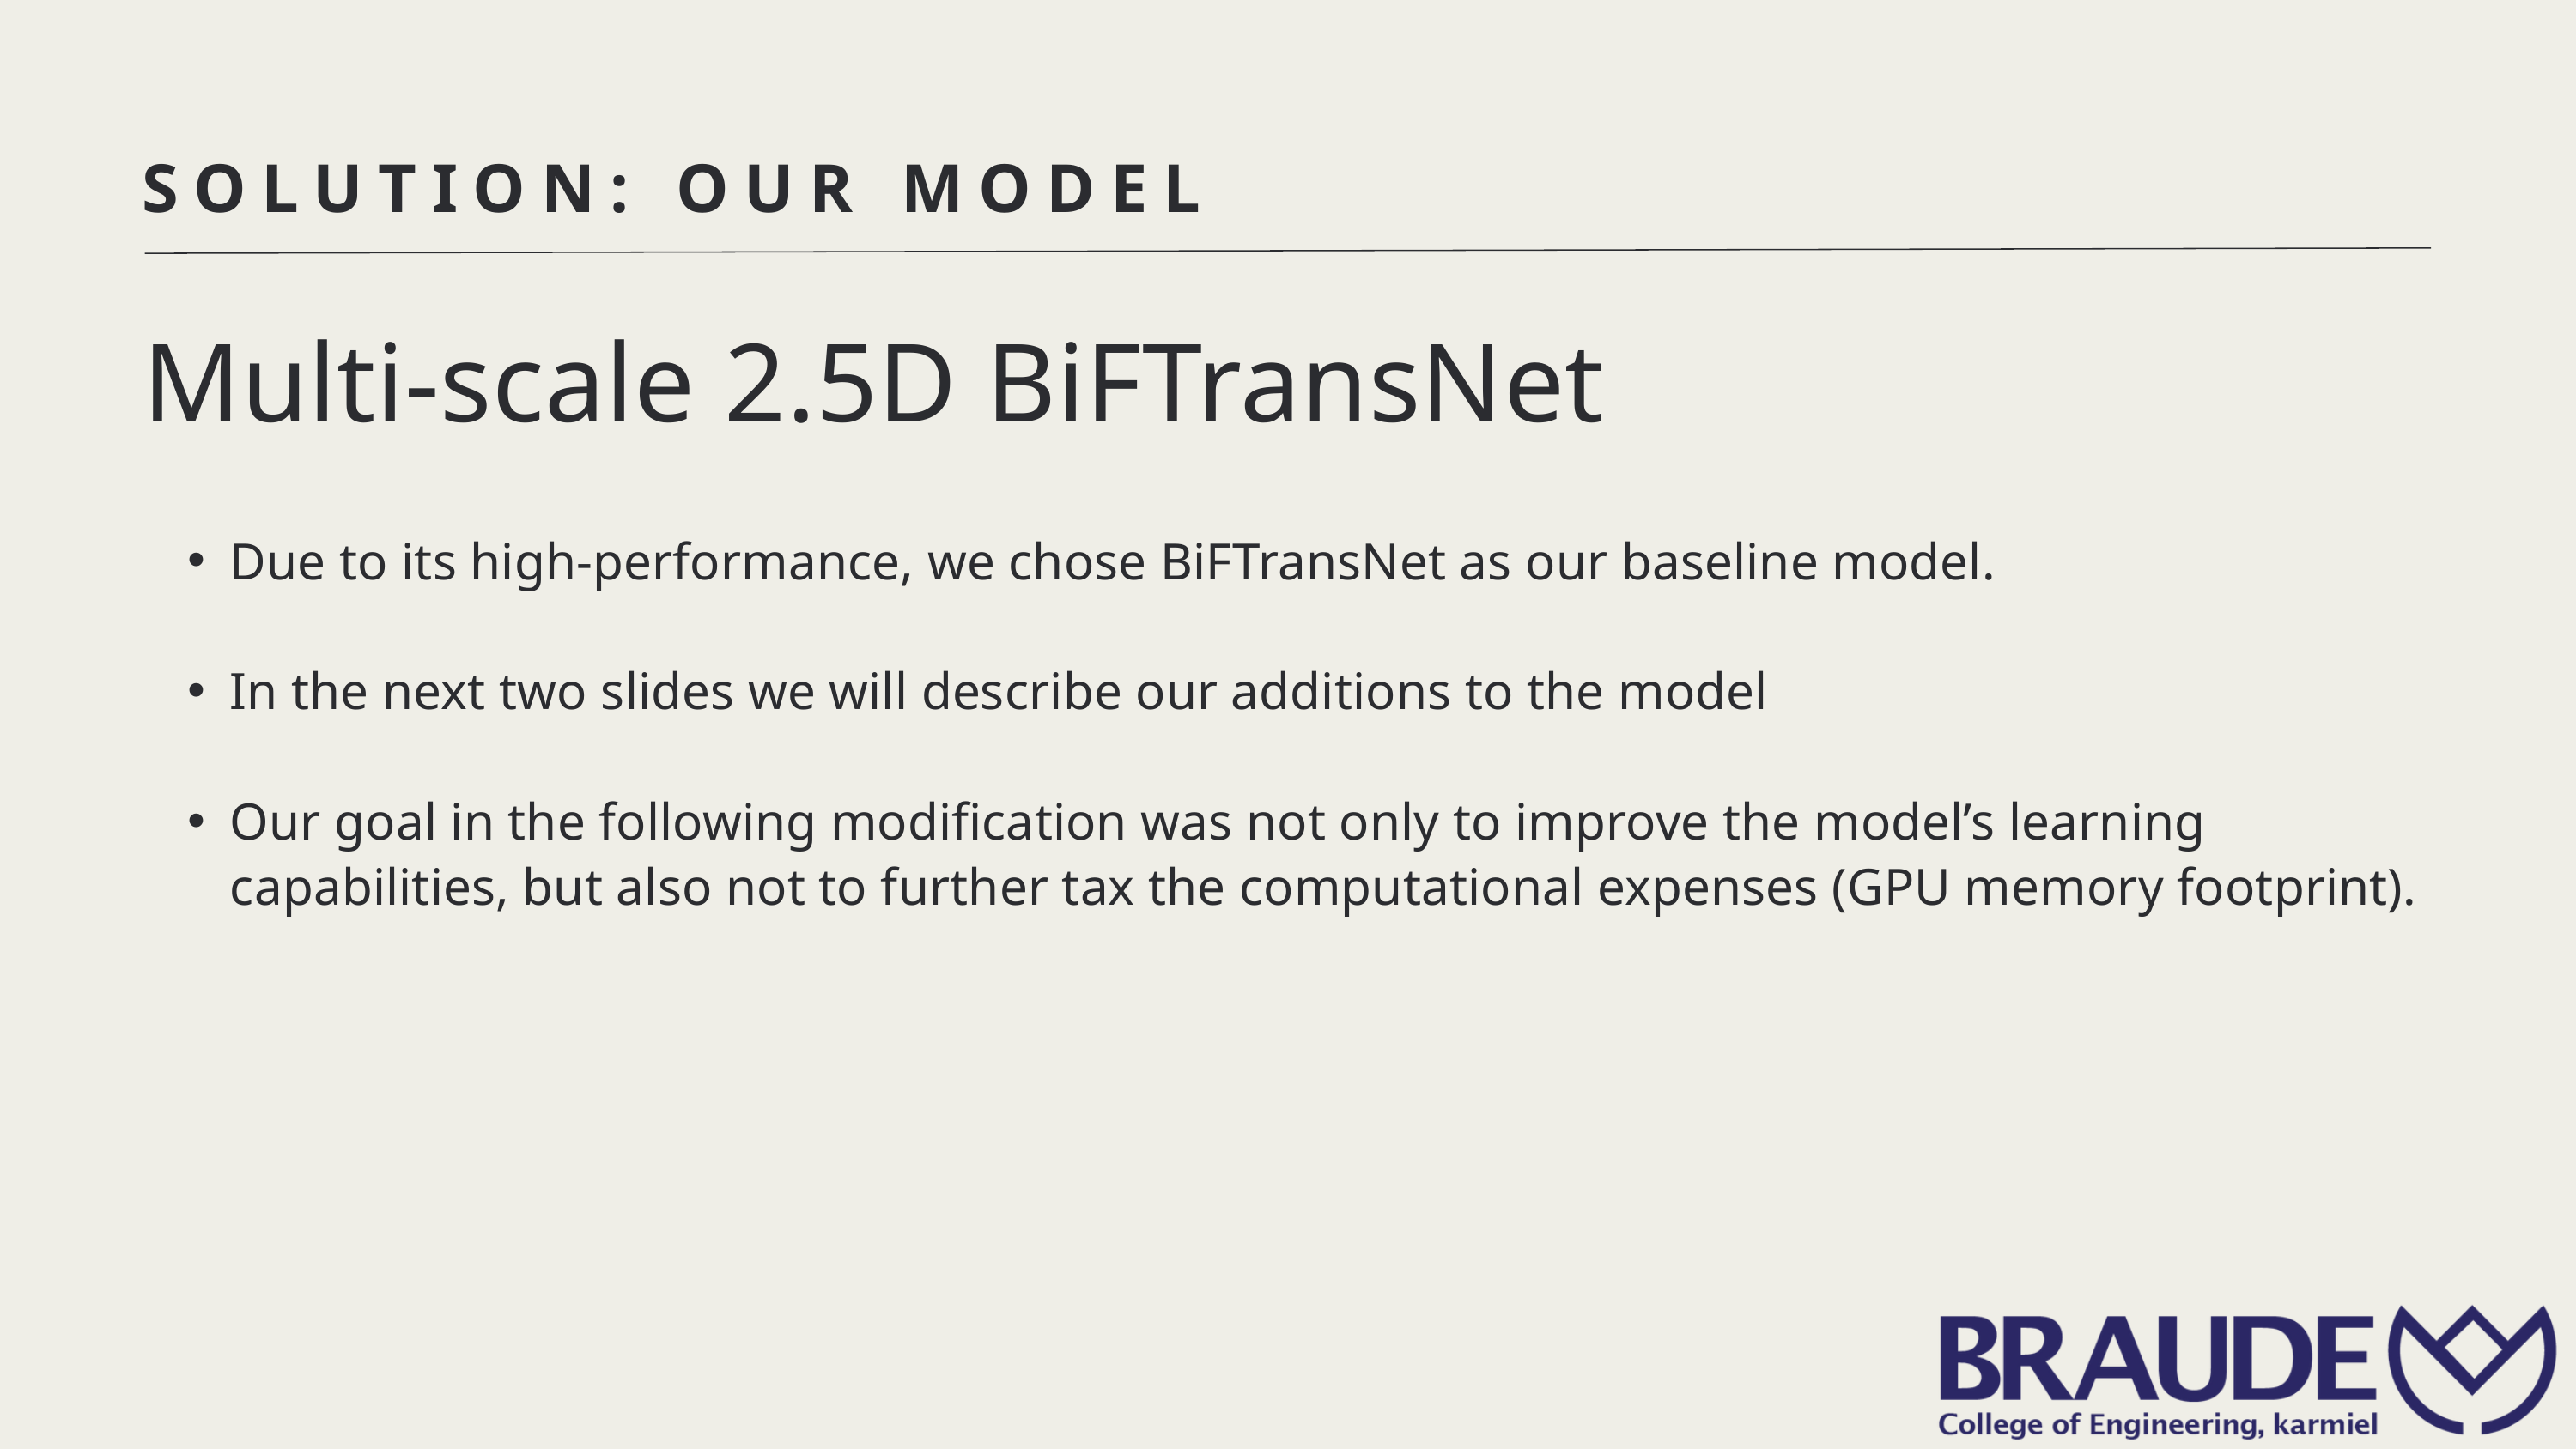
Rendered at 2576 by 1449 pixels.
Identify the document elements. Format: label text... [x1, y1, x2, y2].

text_box Due to its high-performance, we chose BiFTransNet as our baseline model. In the next two slides we will describe our additions to the model Our goal in the following modification was not only to improve the model’s learning capabilities, but also not to further tax the computational expenses (GPU memory footprint). [144, 524, 2432, 1046]
text_box SOLUTION: OUR MODEL [142, 132, 2428, 226]
text_box [1905, 1289, 2576, 1449]
text_box Multi-scale 2.5D BiFTransNet [143, 303, 2432, 444]
